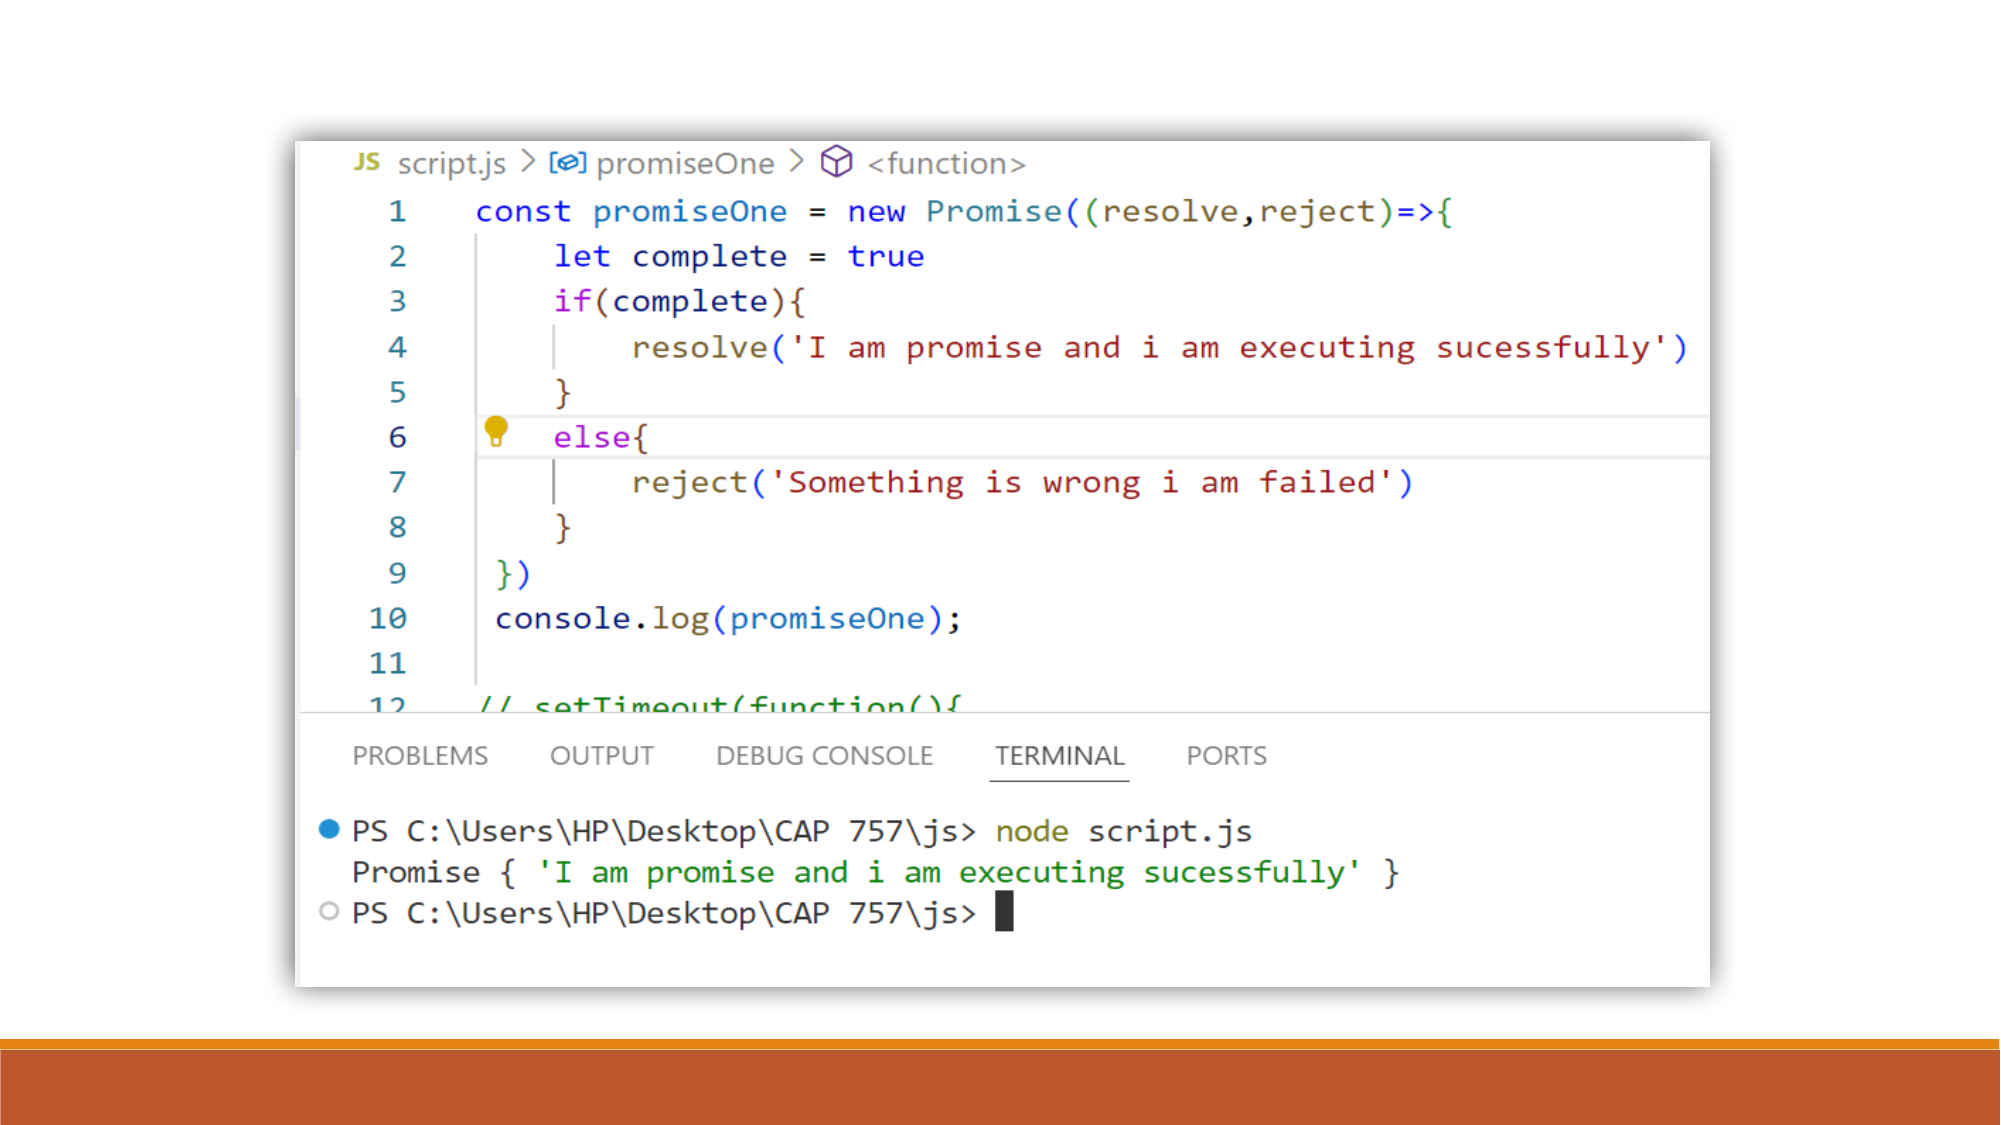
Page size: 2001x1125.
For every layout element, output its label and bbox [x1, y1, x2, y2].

list [294, 141, 1711, 988]
